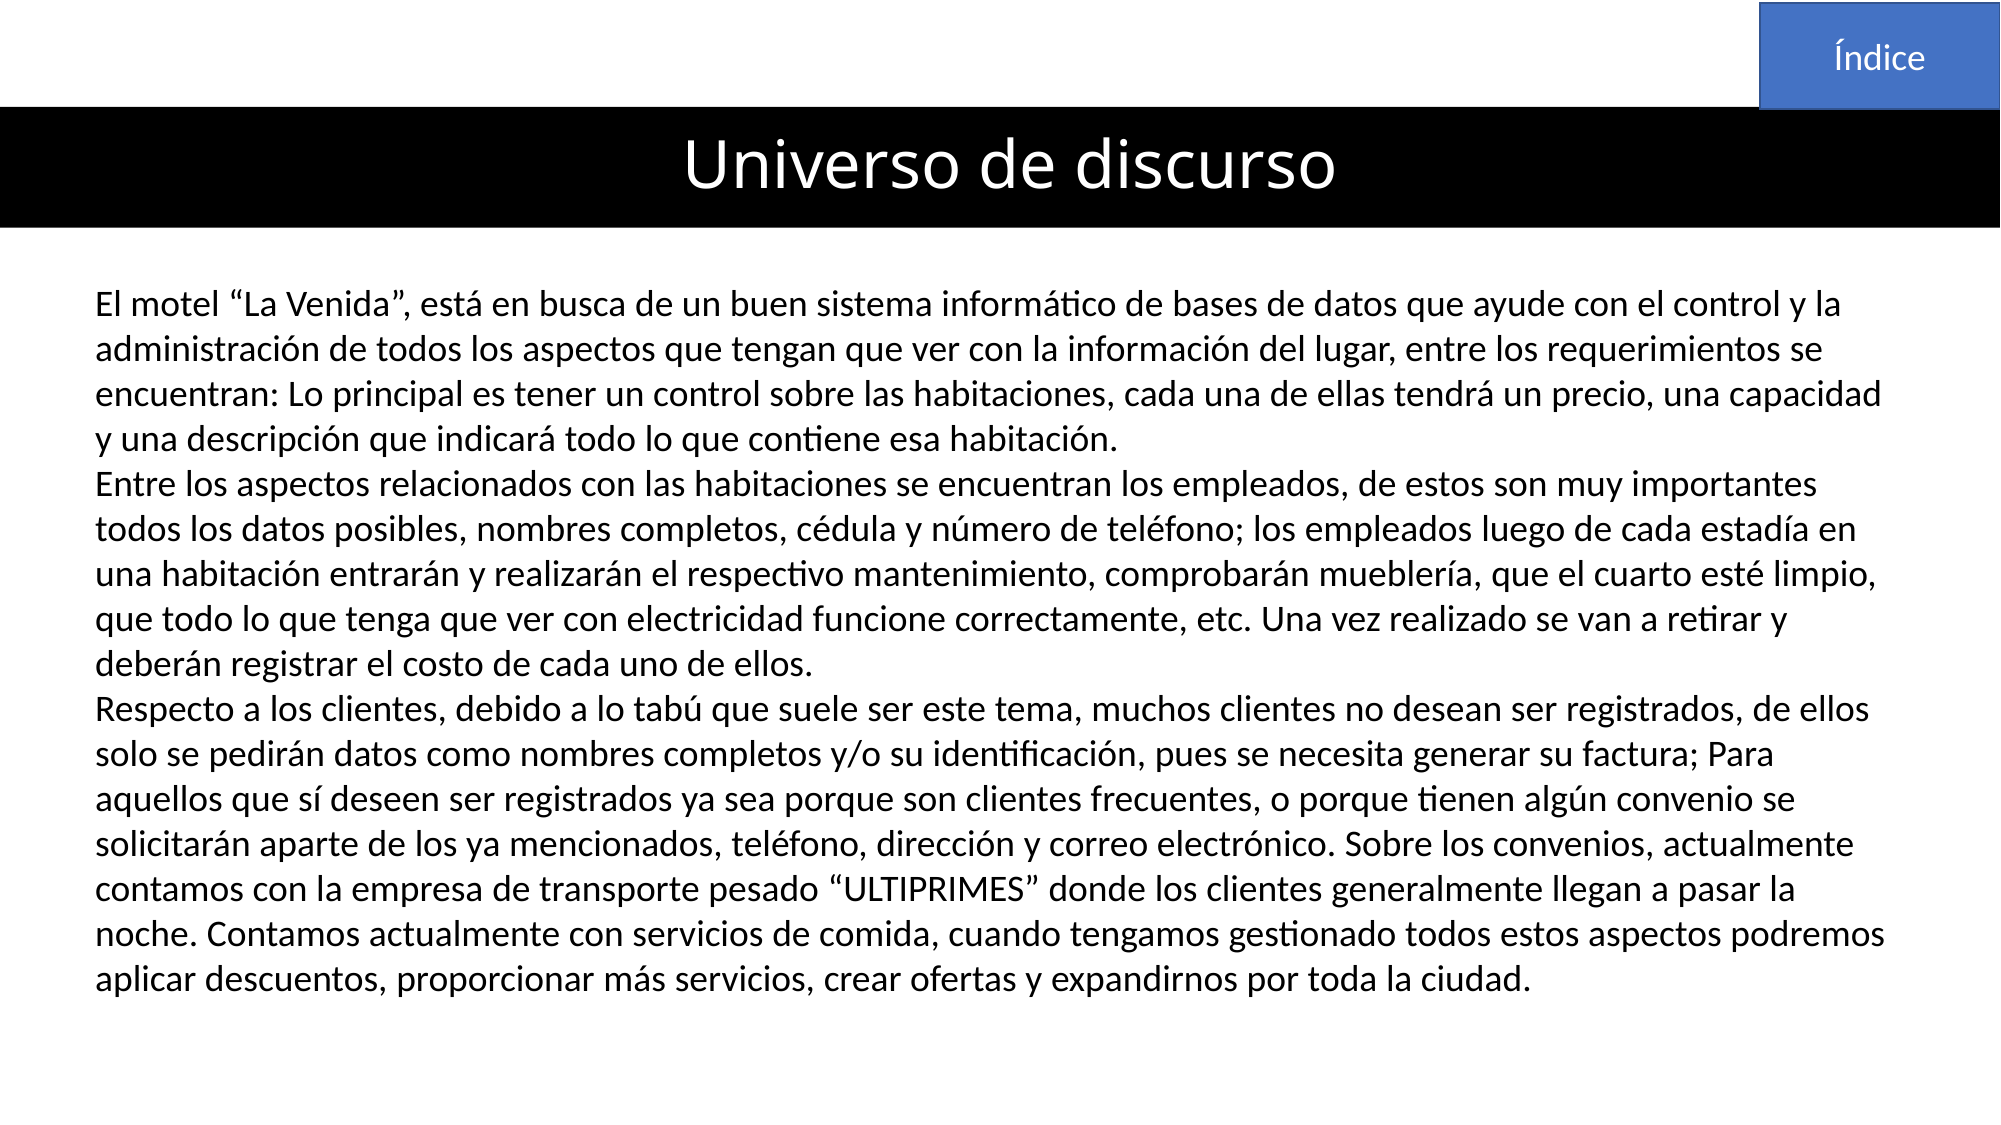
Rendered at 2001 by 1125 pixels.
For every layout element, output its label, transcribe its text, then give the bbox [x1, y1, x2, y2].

text_box [0, 106, 2000, 229]
text_box Índice [1759, 2, 2000, 110]
text_box El motel “La Venida”, está en busca de un buen sistema informático de bases de datos que ayude con el control y la administración de todos los aspectos que tengan que ver con la información del lugar, entre los requerimientos se encuentran: Lo principal es tener un control sobre las habitaciones, cada una de ellas tendrá un precio, una capacidad y una descripción que indicará todo lo que contiene esa habitación. Entre los aspectos relacionados con las habitaciones se encuentran los empleados, de estos son muy importantes todos los datos posibles, nombres completos, cédula y número de teléfono; los empleados luego de cada estadía en una habitación entrarán y realizarán el respectivo mantenimiento, comprobarán mueblería, que el cuarto esté limpio, que todo lo que tenga que ver con electricidad funcione correctamente, etc. Una vez realizado se van a retirar y deberán registrar el costo de cada uno de ellos. Respecto a los clientes, debido a lo tabú que suele ser este tema, muchos clientes no desean ser registrados, de ellos solo se pedirán datos como nombres completos y/o su identificación, pues se necesita generar su factura; Para aquellos que sí deseen ser registrados ya sea porque son clientes frecuentes, o porque tienen algún convenio se solicitarán aparte de los ya mencionados, teléfono, dirección y correo electrónico. Sobre los convenios, actualmente contamos con la empresa de transporte pesado “ULTIPRIMES” donde los clientes generalmente llegan a pasar la noche. Contamos actualmente con servicios de comida, cuando tengamos gestionado todos estos aspectos podremos aplicar descuentos, proporcionar más servicios, crear ofertas y expandirnos por toda la ciudad. [80, 272, 1920, 1007]
title Universo de discurso [91, 105, 1931, 228]
